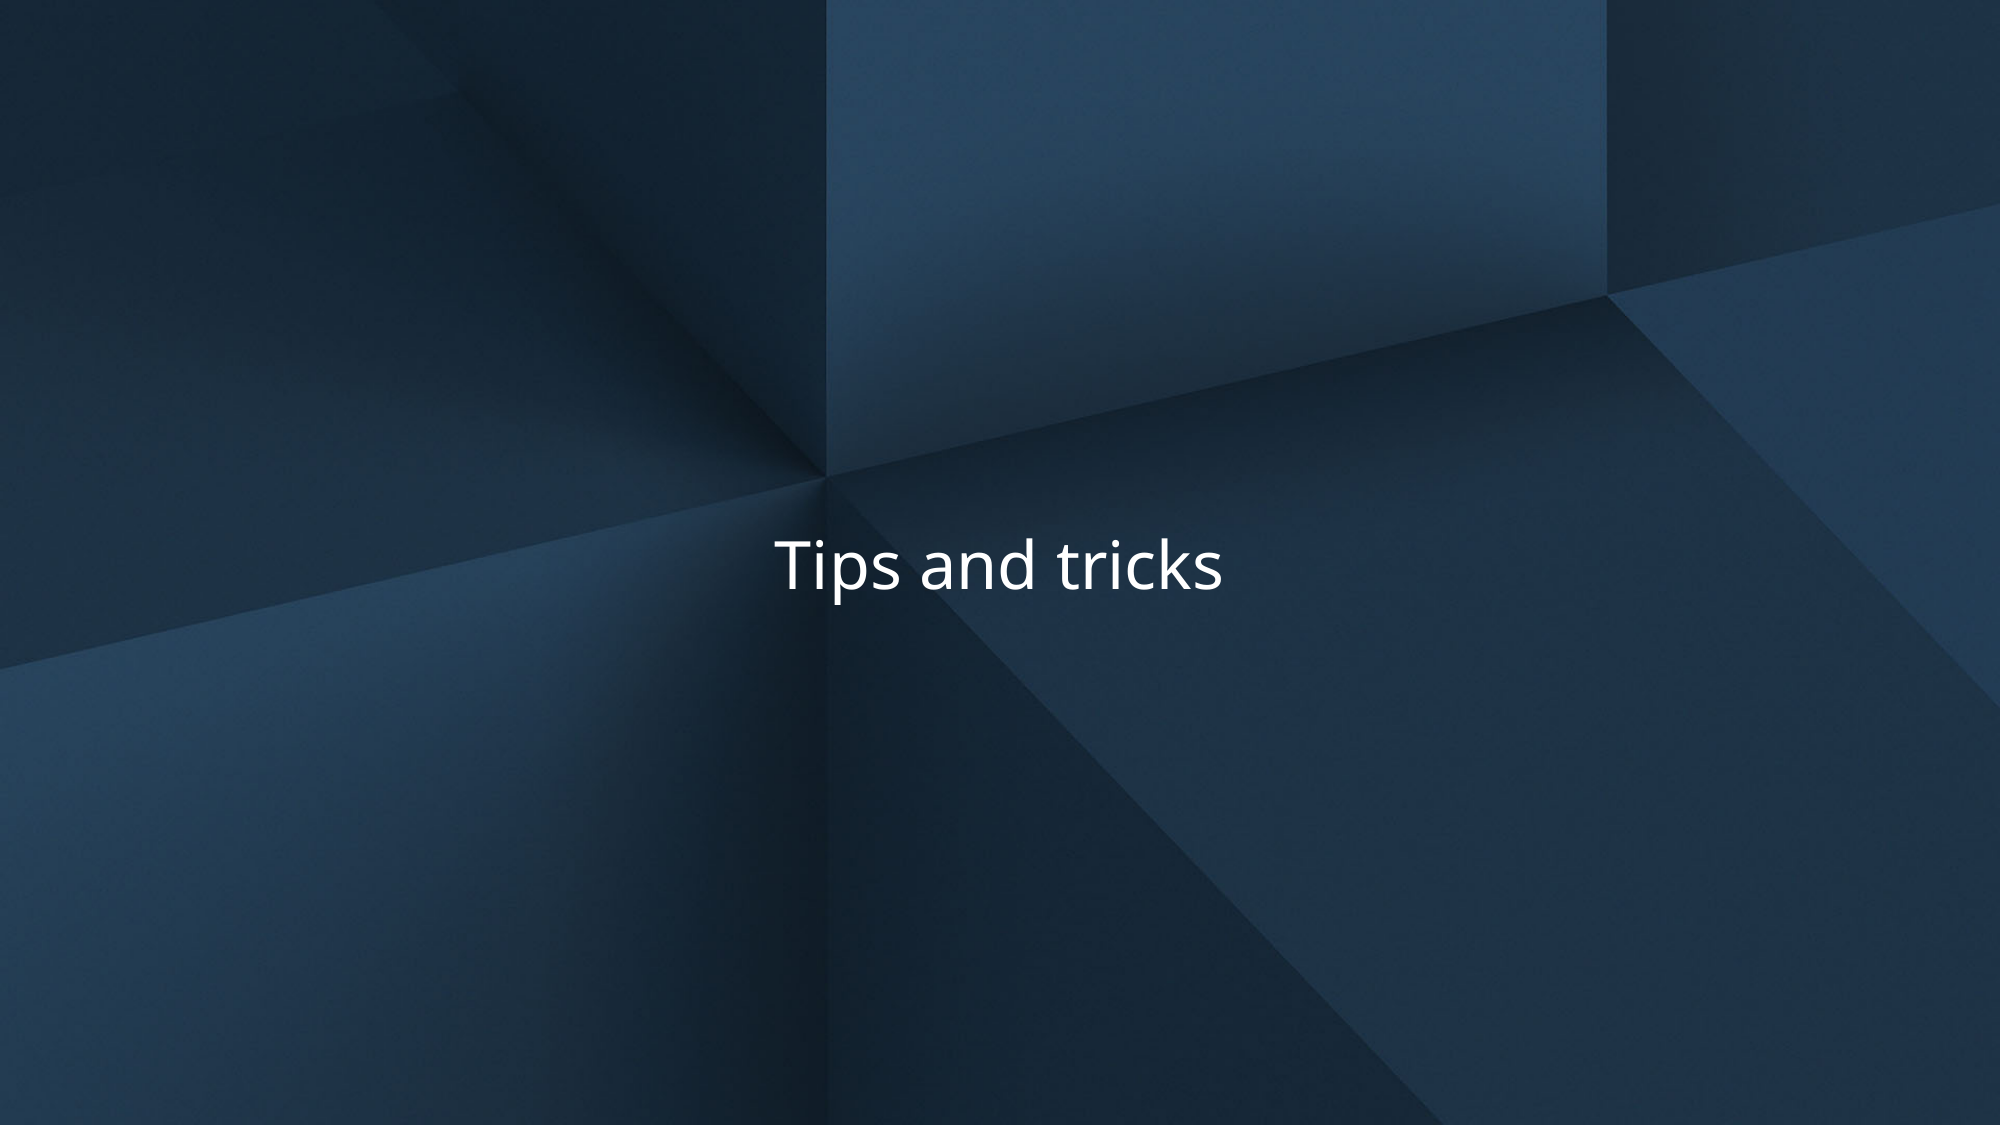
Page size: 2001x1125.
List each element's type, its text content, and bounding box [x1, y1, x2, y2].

picture [0, 0, 2000, 1125]
list Tips and tricks [275, 487, 1724, 638]
